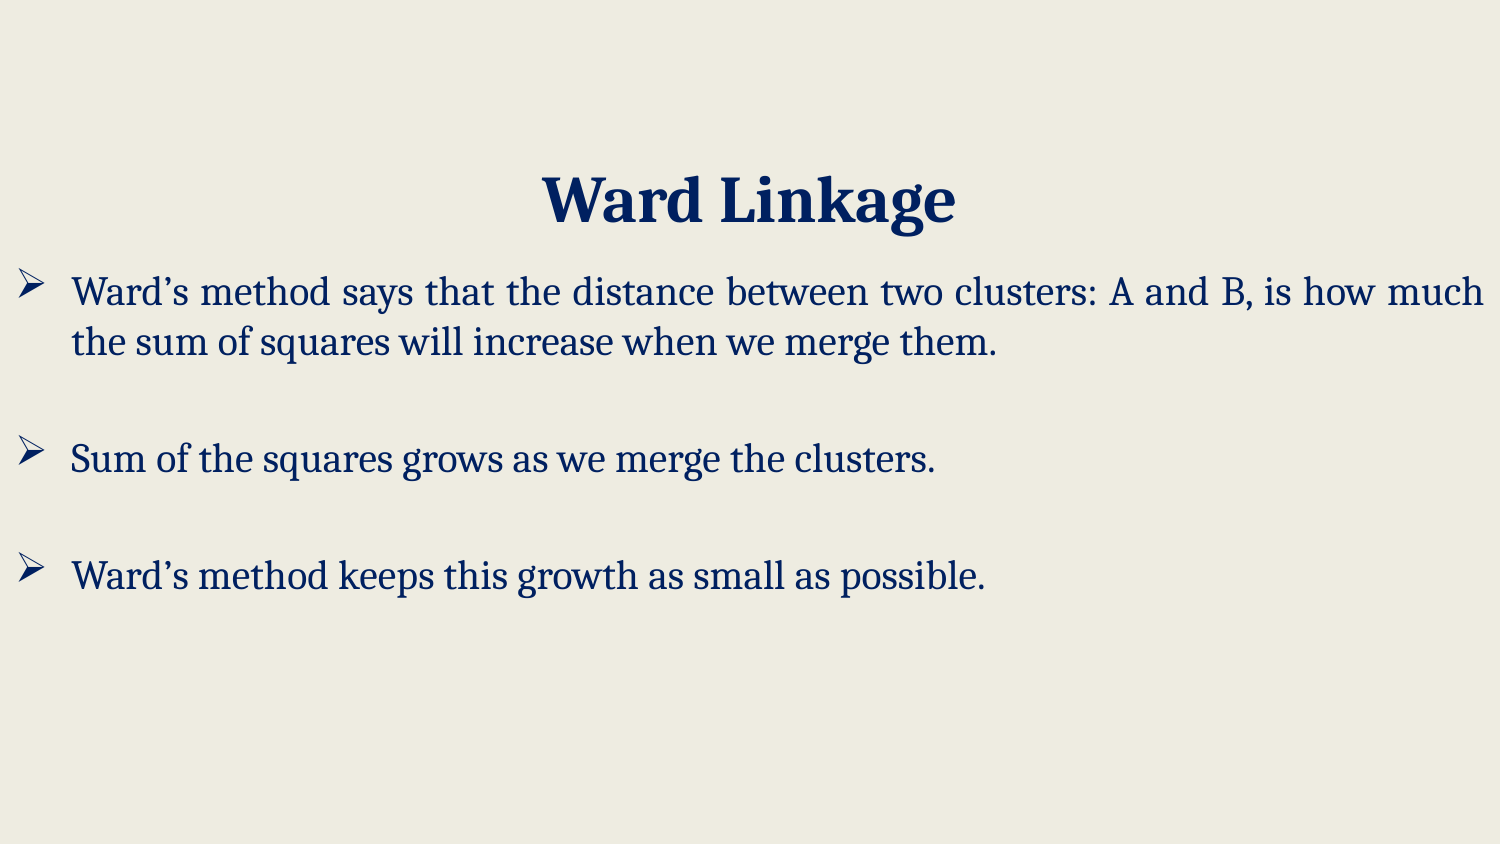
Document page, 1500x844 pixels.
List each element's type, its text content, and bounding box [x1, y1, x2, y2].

title Ward Linkage [0, 148, 1500, 233]
list Ward’s method says that the distance between two clusters: A and B, is how much the sum of squares will increase when we merge them. Sum of the squares grows as we merge the clusters. Ward’s method keeps this growth as small as possible. [0, 256, 1500, 650]
